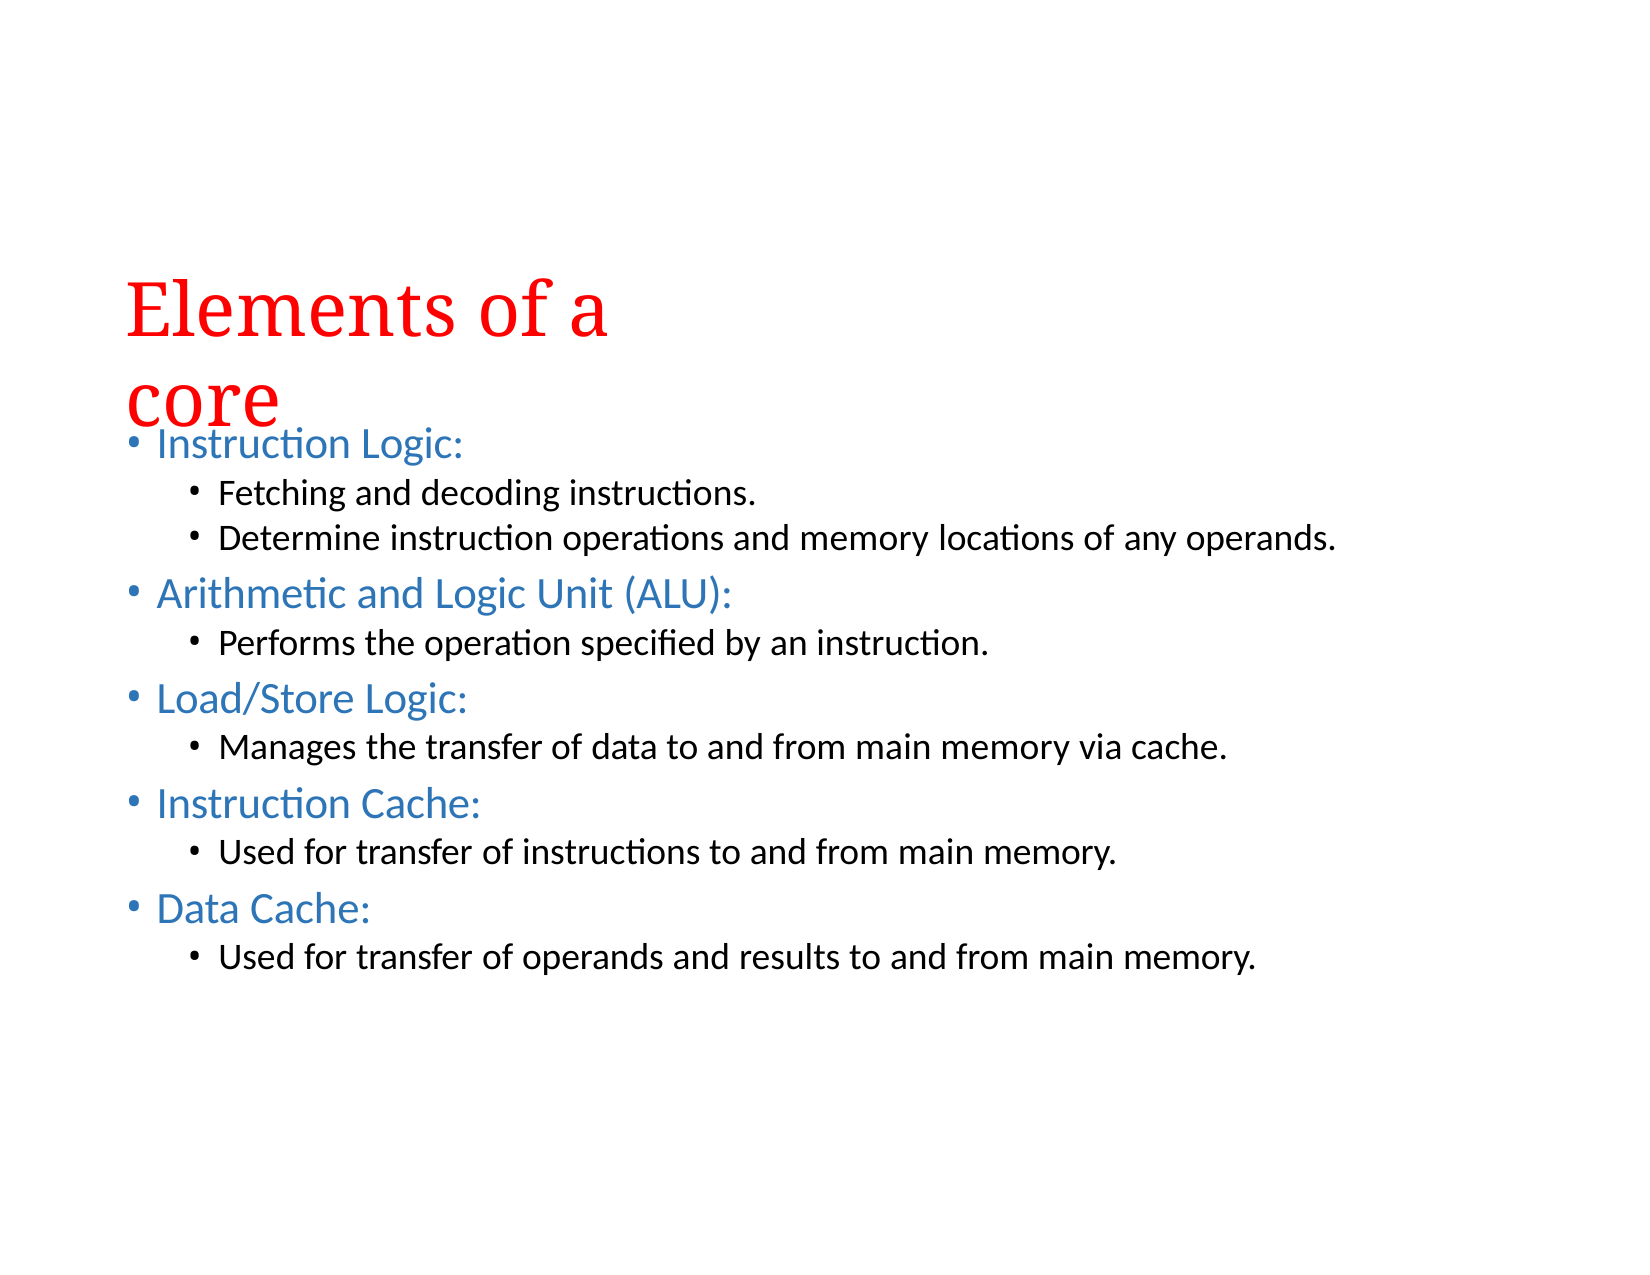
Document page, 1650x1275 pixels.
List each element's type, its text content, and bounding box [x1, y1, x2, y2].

title Elements of a core [123, 258, 744, 412]
text_box Instruction Logic: Fetching and decoding instructions. Determine instruction operations and memory locations of any operands. Arithmetic and Logic Unit (ALU): Performs the operation specified by an instruction. Load/Store Logic: Manages the transfer of data to and from main memory via cache. Instruction Cache: Used for transfer of instructions to and from main memory. Data Cache: Used for transfer of operands and results to and from main memory. [123, 412, 1347, 978]
